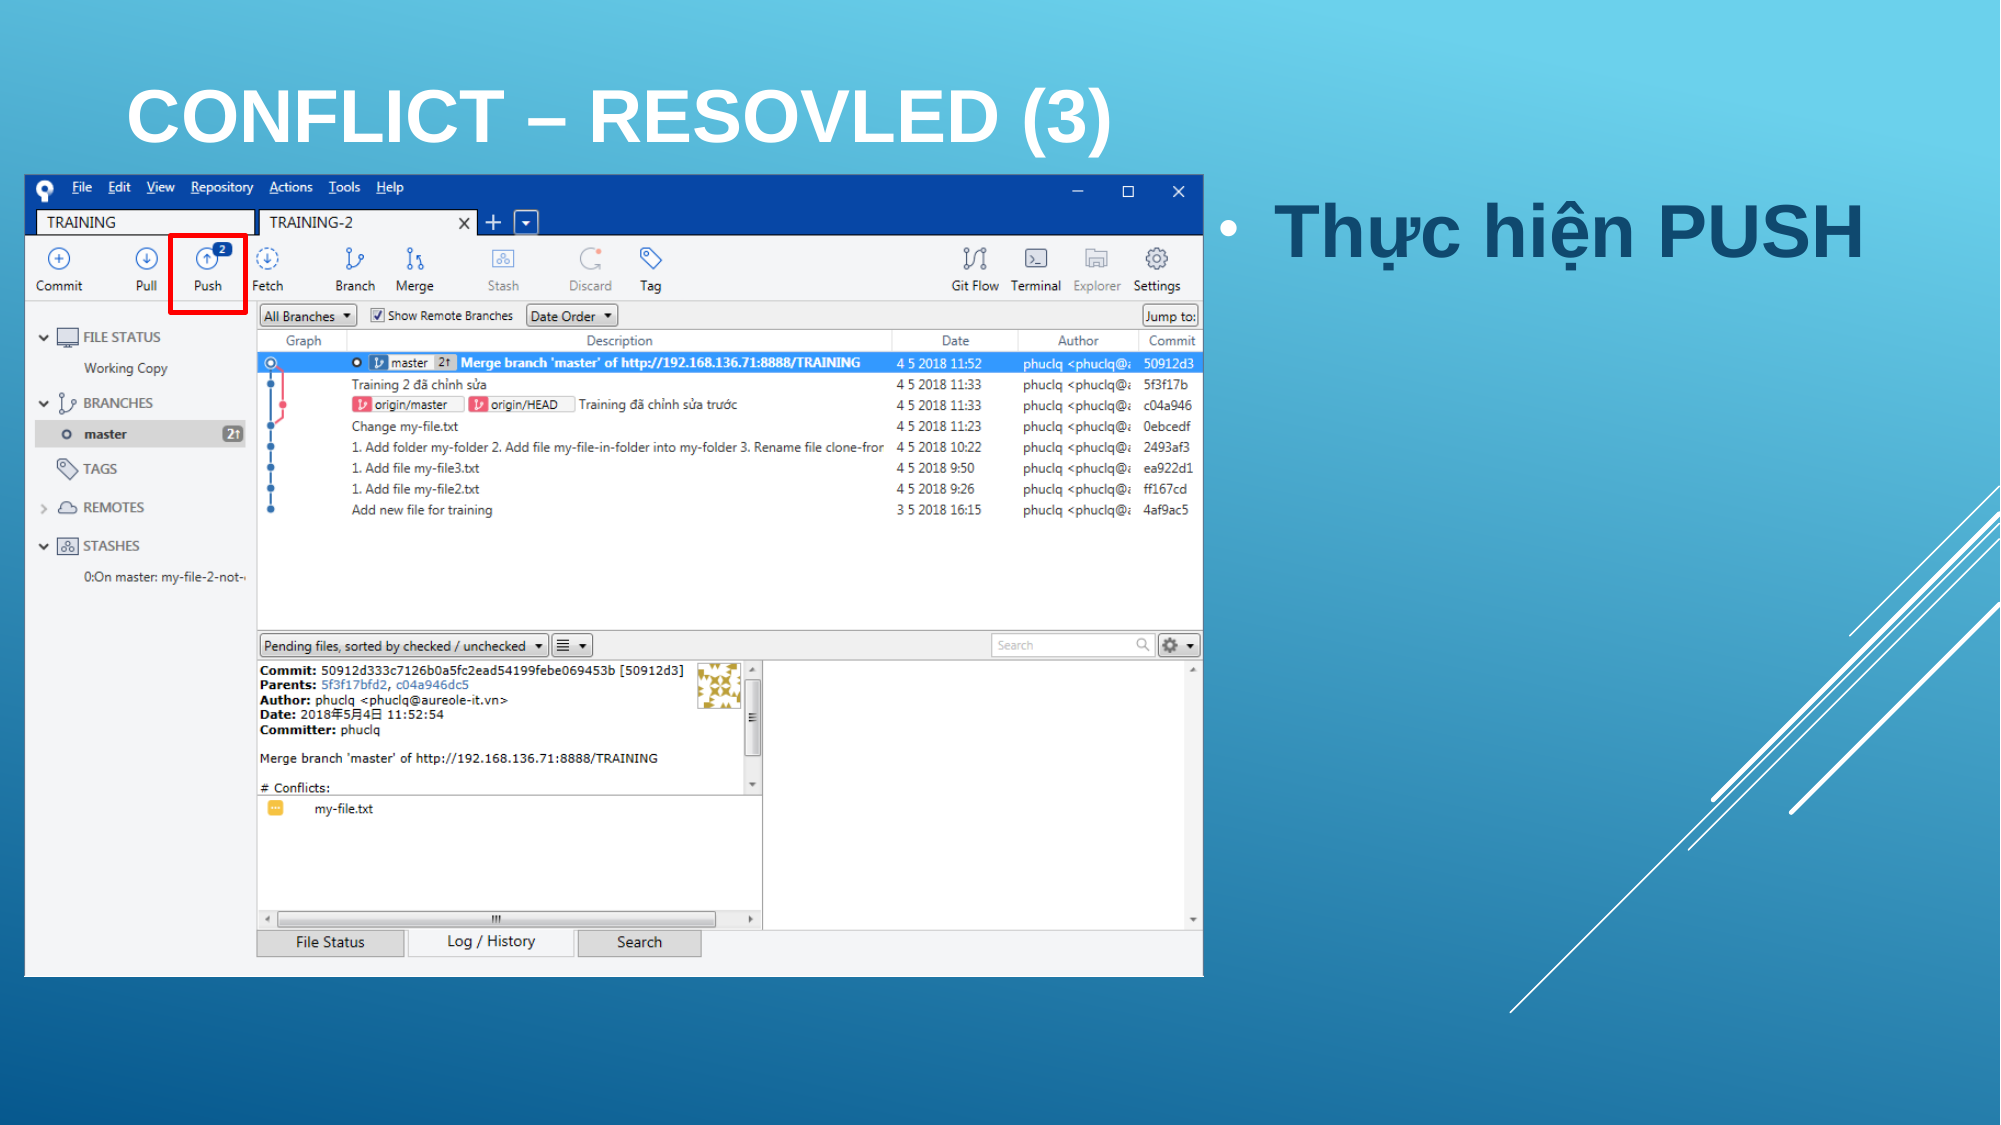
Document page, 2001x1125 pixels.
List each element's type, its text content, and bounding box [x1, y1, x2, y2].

text_box Thực hiện PUSH [1203, 174, 2000, 1071]
text_box CONFLICT – RESOVLED (3) [112, 59, 1763, 174]
picture [23, 174, 1204, 977]
